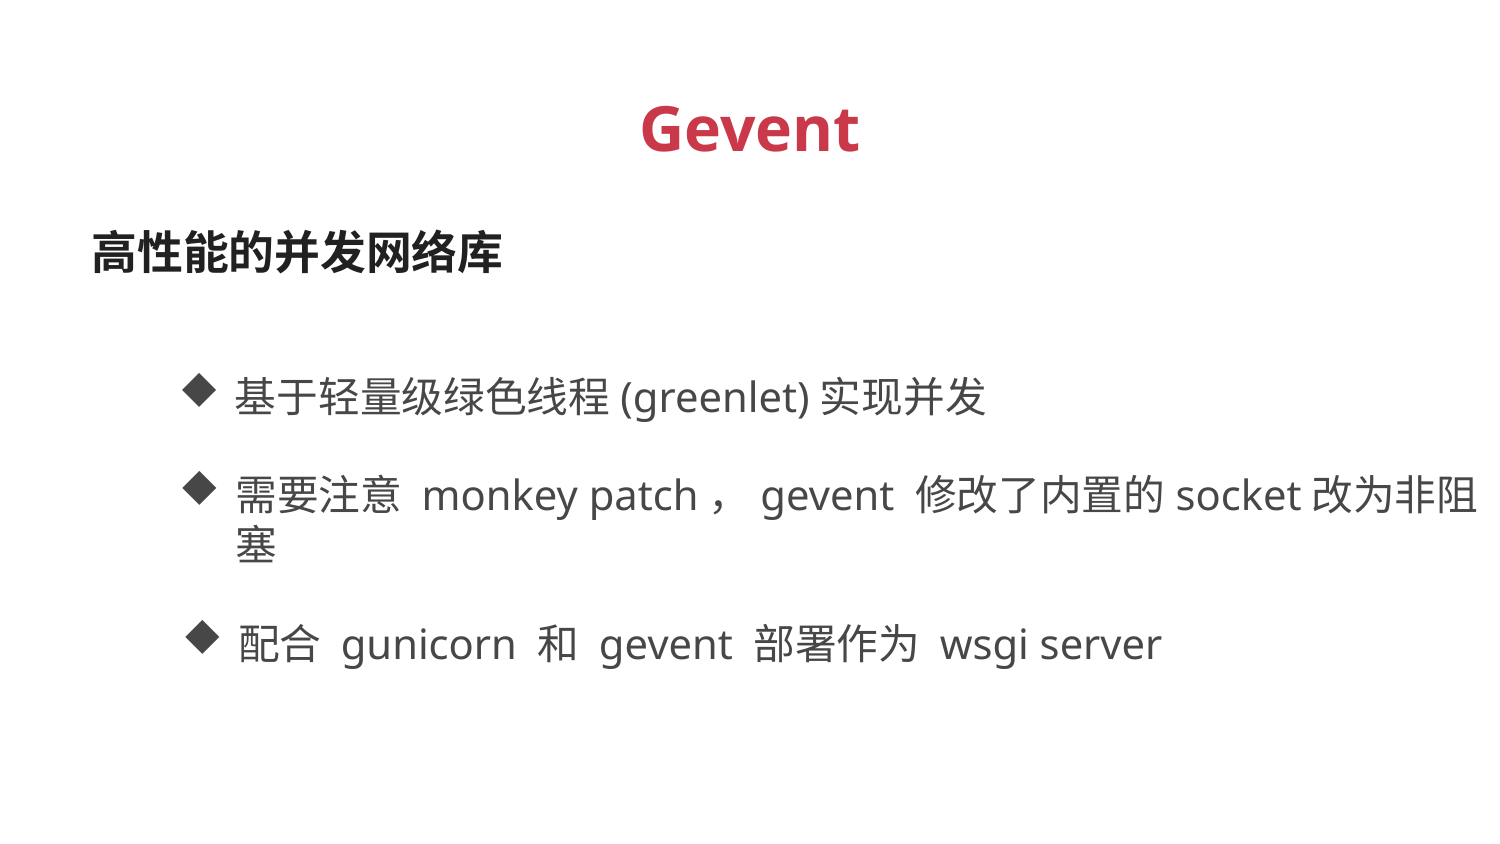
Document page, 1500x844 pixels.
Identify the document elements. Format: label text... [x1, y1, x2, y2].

list 高性能的并发网络库 [76, 208, 1427, 293]
text_box 需要注意 monkey patch，gevent 修改了内置的socket改为非阻塞 [89, 461, 1495, 577]
text_box 基于轻量级绿色线程(greenlet)实现并发 [88, 363, 1494, 428]
text_box Gevent [624, 81, 876, 172]
text_box 配合 gunicorn 和 gevent 部署作为 wsgi server [91, 610, 1497, 675]
